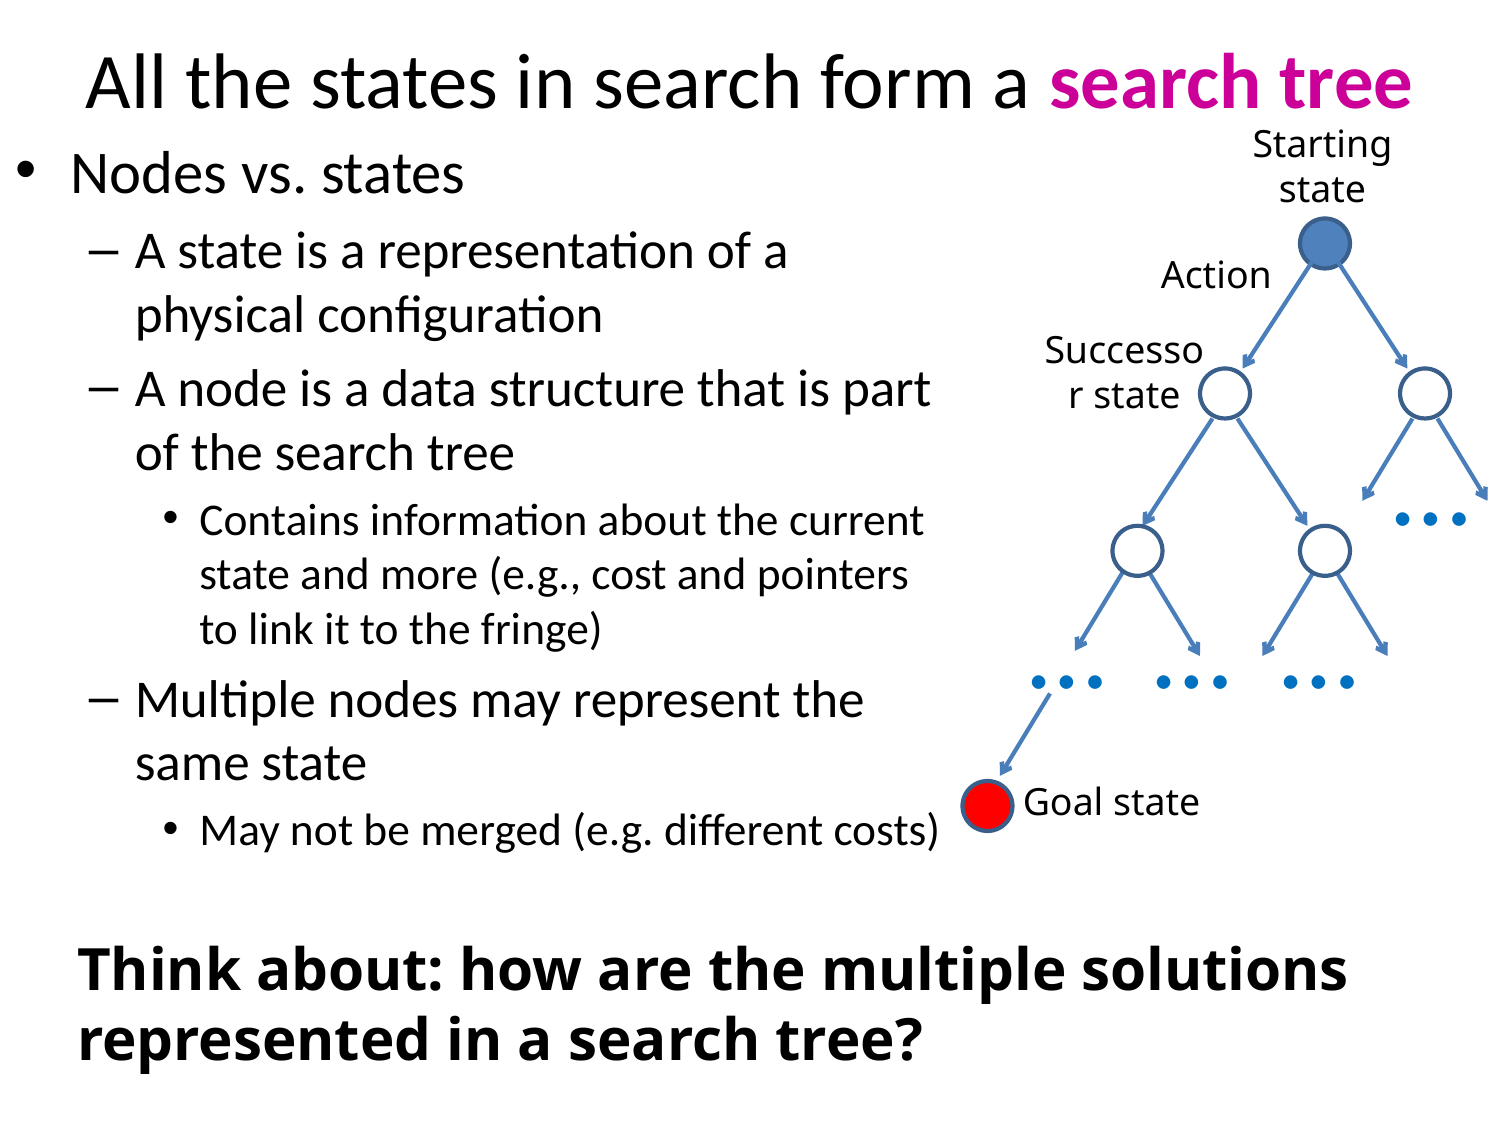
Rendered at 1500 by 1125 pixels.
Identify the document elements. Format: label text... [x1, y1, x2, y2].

list Nodes vs. states A state is a representation of a physical configuration A node is a data structure that is part of the search tree Contains information about the current state and more (e.g., cost and pointers to link it to the fringe) Multiple nodes may represent the same state May not be merged (e.g. different costs) [0, 125, 959, 925]
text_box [962, 112, 1488, 832]
text_box Think about: how are the multiple solutions represented in a search tree? [62, 924, 1475, 1080]
title All the states in search form a search tree [24, 12, 1475, 125]
